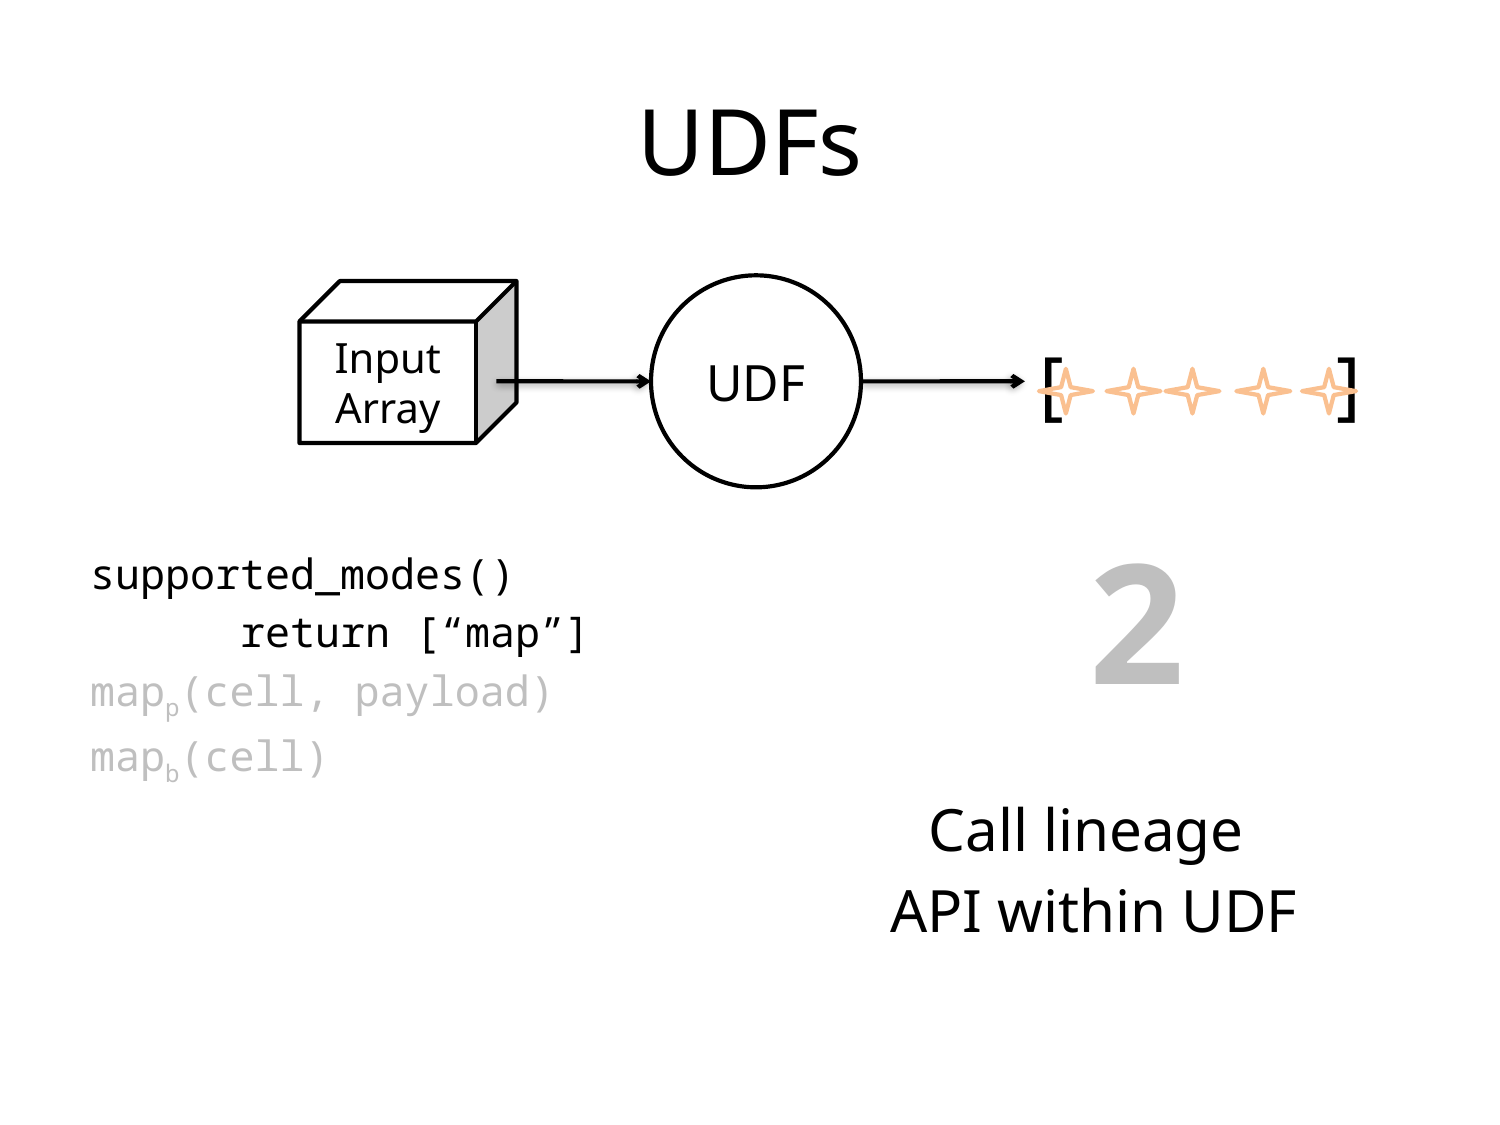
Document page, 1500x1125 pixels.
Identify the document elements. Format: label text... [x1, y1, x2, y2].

text_box Input Array [297, 278, 519, 446]
title UDFs [75, 45, 1425, 233]
list Call lineage API within UDF [762, 540, 1425, 1106]
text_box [993, 328, 1408, 436]
text_box UDF [649, 273, 863, 490]
text_box 2 [1074, 511, 1200, 726]
list supported_modes() return [“map”] mapp(cell, payload) mapb(cell) [75, 540, 738, 1106]
